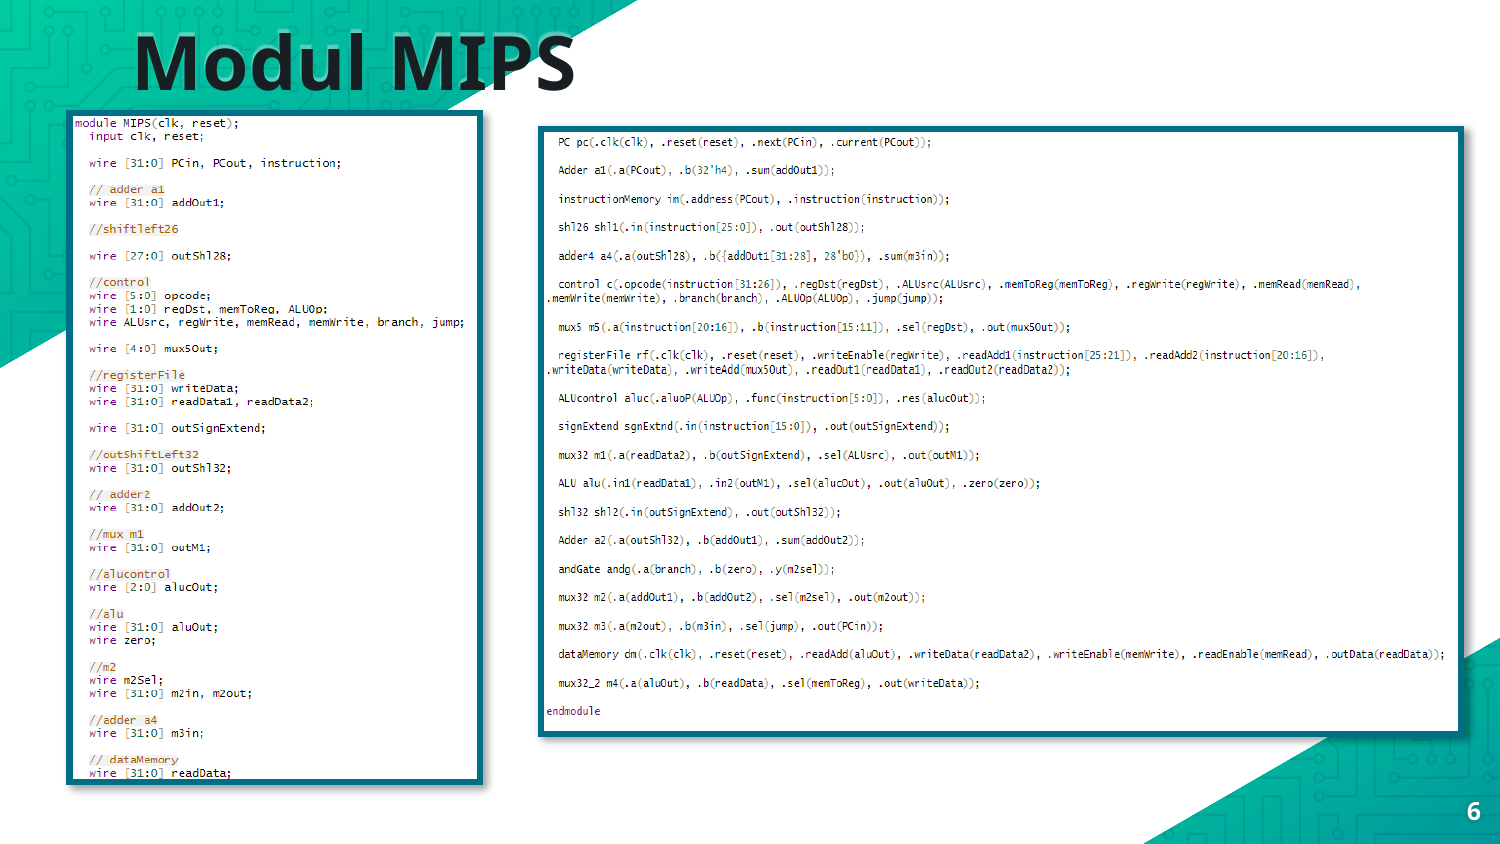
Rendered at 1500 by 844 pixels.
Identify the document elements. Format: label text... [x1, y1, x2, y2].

picture [543, 131, 1459, 731]
picture [72, 116, 478, 780]
title Modul MIPS [131, 25, 1352, 107]
slide_number 6 [1391, 779, 1482, 844]
